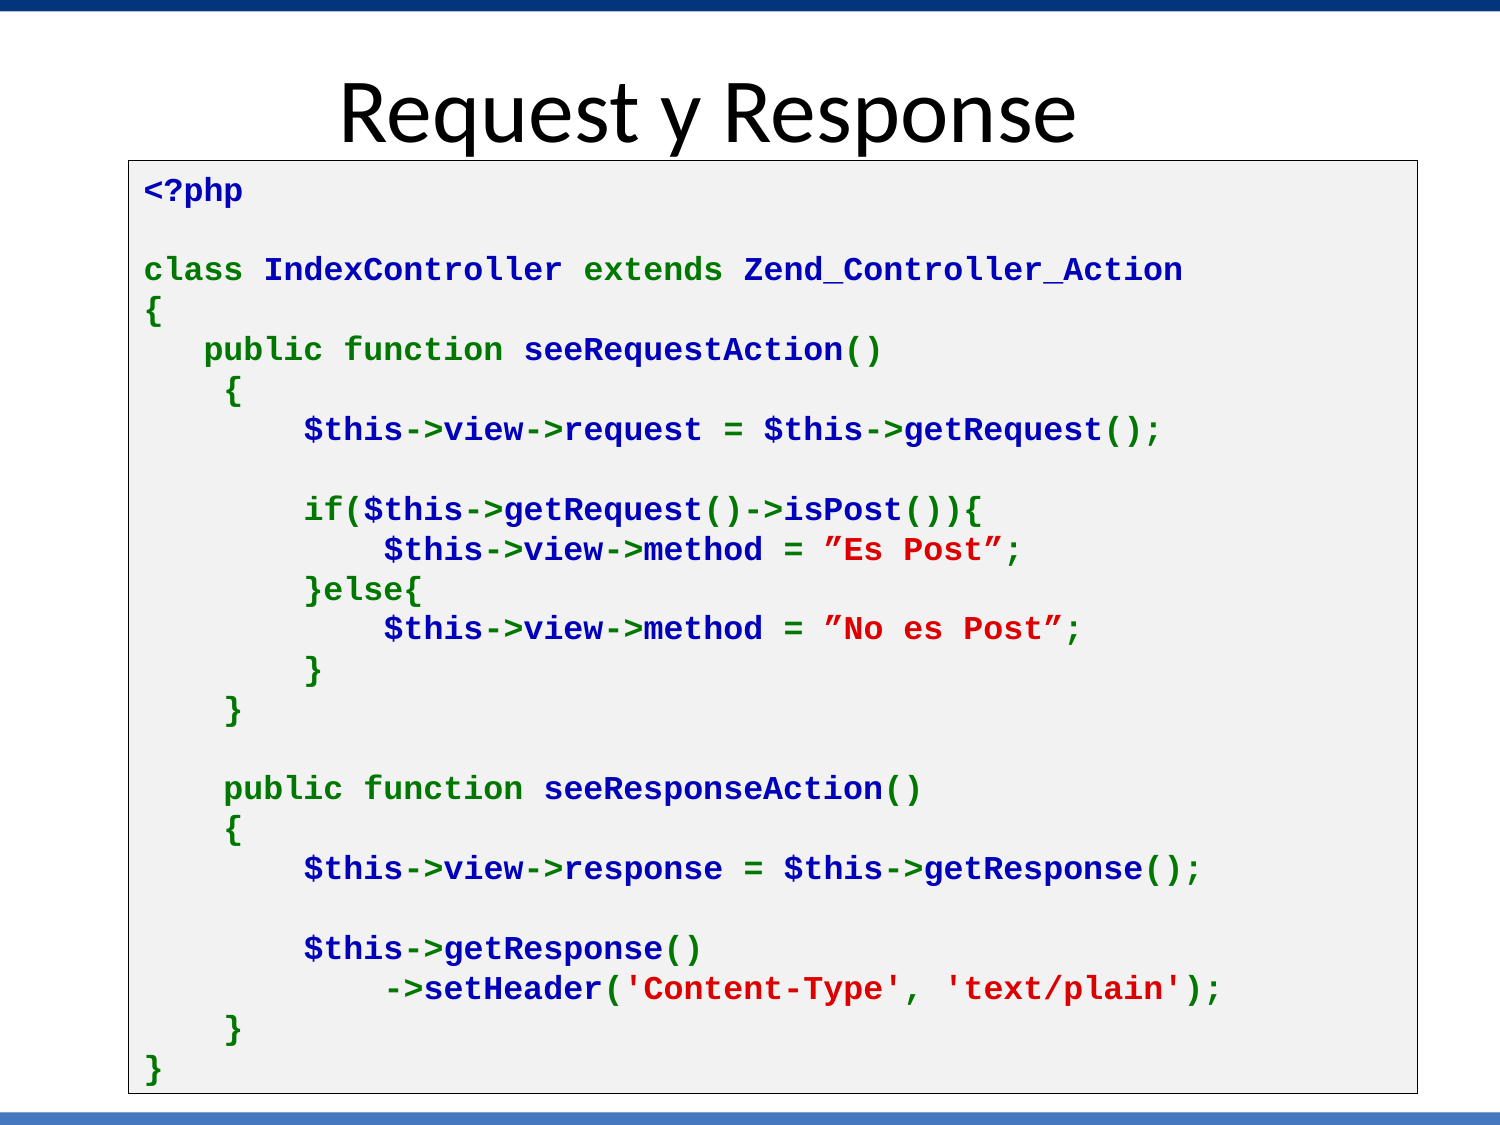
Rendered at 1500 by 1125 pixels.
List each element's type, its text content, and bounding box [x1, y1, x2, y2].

title Request y Response [257, 11, 1161, 160]
text_box <?php class IndexController extends Zend_Controller_Action { public function seeRequestAction() { $this->view->request = $this->getRequest(); if($this->getRequest()->isPost()){ $this->view->method = ”Es Post”; }else{ $this->view->method = ”No es Post”; } } public function seeResponseAction() { $this->view->response = $this->getResponse(); $this->getResponse() ->setHeader('Content-Type', 'text/plain'); } } [128, 160, 1418, 1094]
picture [0, 0, 1500, 1125]
